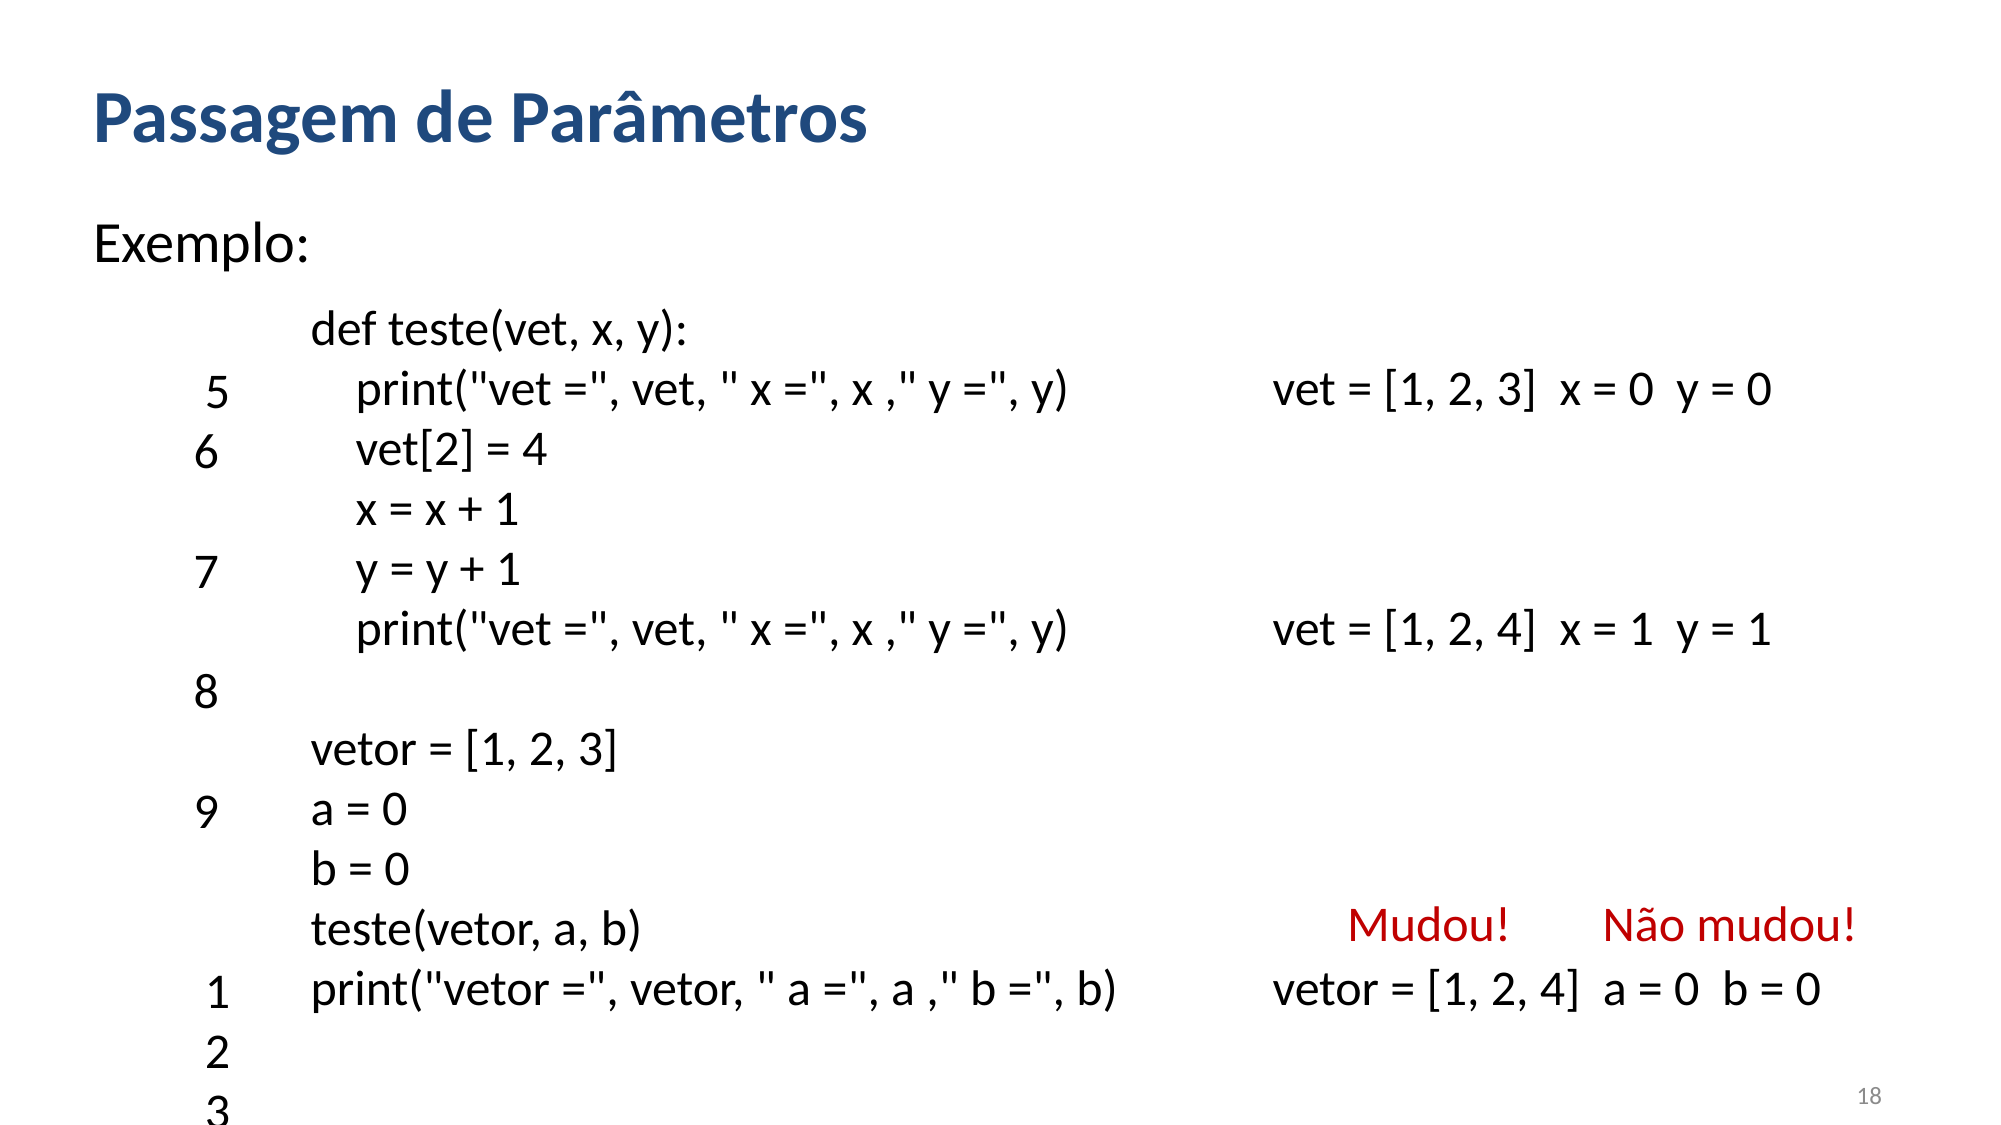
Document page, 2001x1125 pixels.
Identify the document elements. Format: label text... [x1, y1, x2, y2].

text_box Não mudou! [1587, 884, 1873, 960]
title Passagem de Parâmetros [78, 19, 1665, 196]
list Exemplo: [78, 196, 1909, 381]
text_box def teste(vet, x, y): print("vet =", vet, " x =", x ," y =", y) vet[2] = 4 x = x + 1 y = y + 1 print("vet =", vet, " x =", x ," y =", y) vetor = [1, 2, 3] a = 0 b = 0 teste(vetor, a, b) print("vetor =", vetor, " a =", a ," b =", b) [295, 288, 1143, 1023]
text_box Mudou! [1332, 884, 1526, 960]
text_box vet = [1, 2, 3] x = 0 y = 0 vet = [1, 2, 4] x = 1 y = 1 vetor = [1, 2, 4] a = 0 b = 0 [1179, 288, 1872, 1023]
text_box 18 [1547, 1065, 1898, 1125]
text_box 5 6 7 8 9 1 2 3 4 10 [176, 351, 259, 1125]
